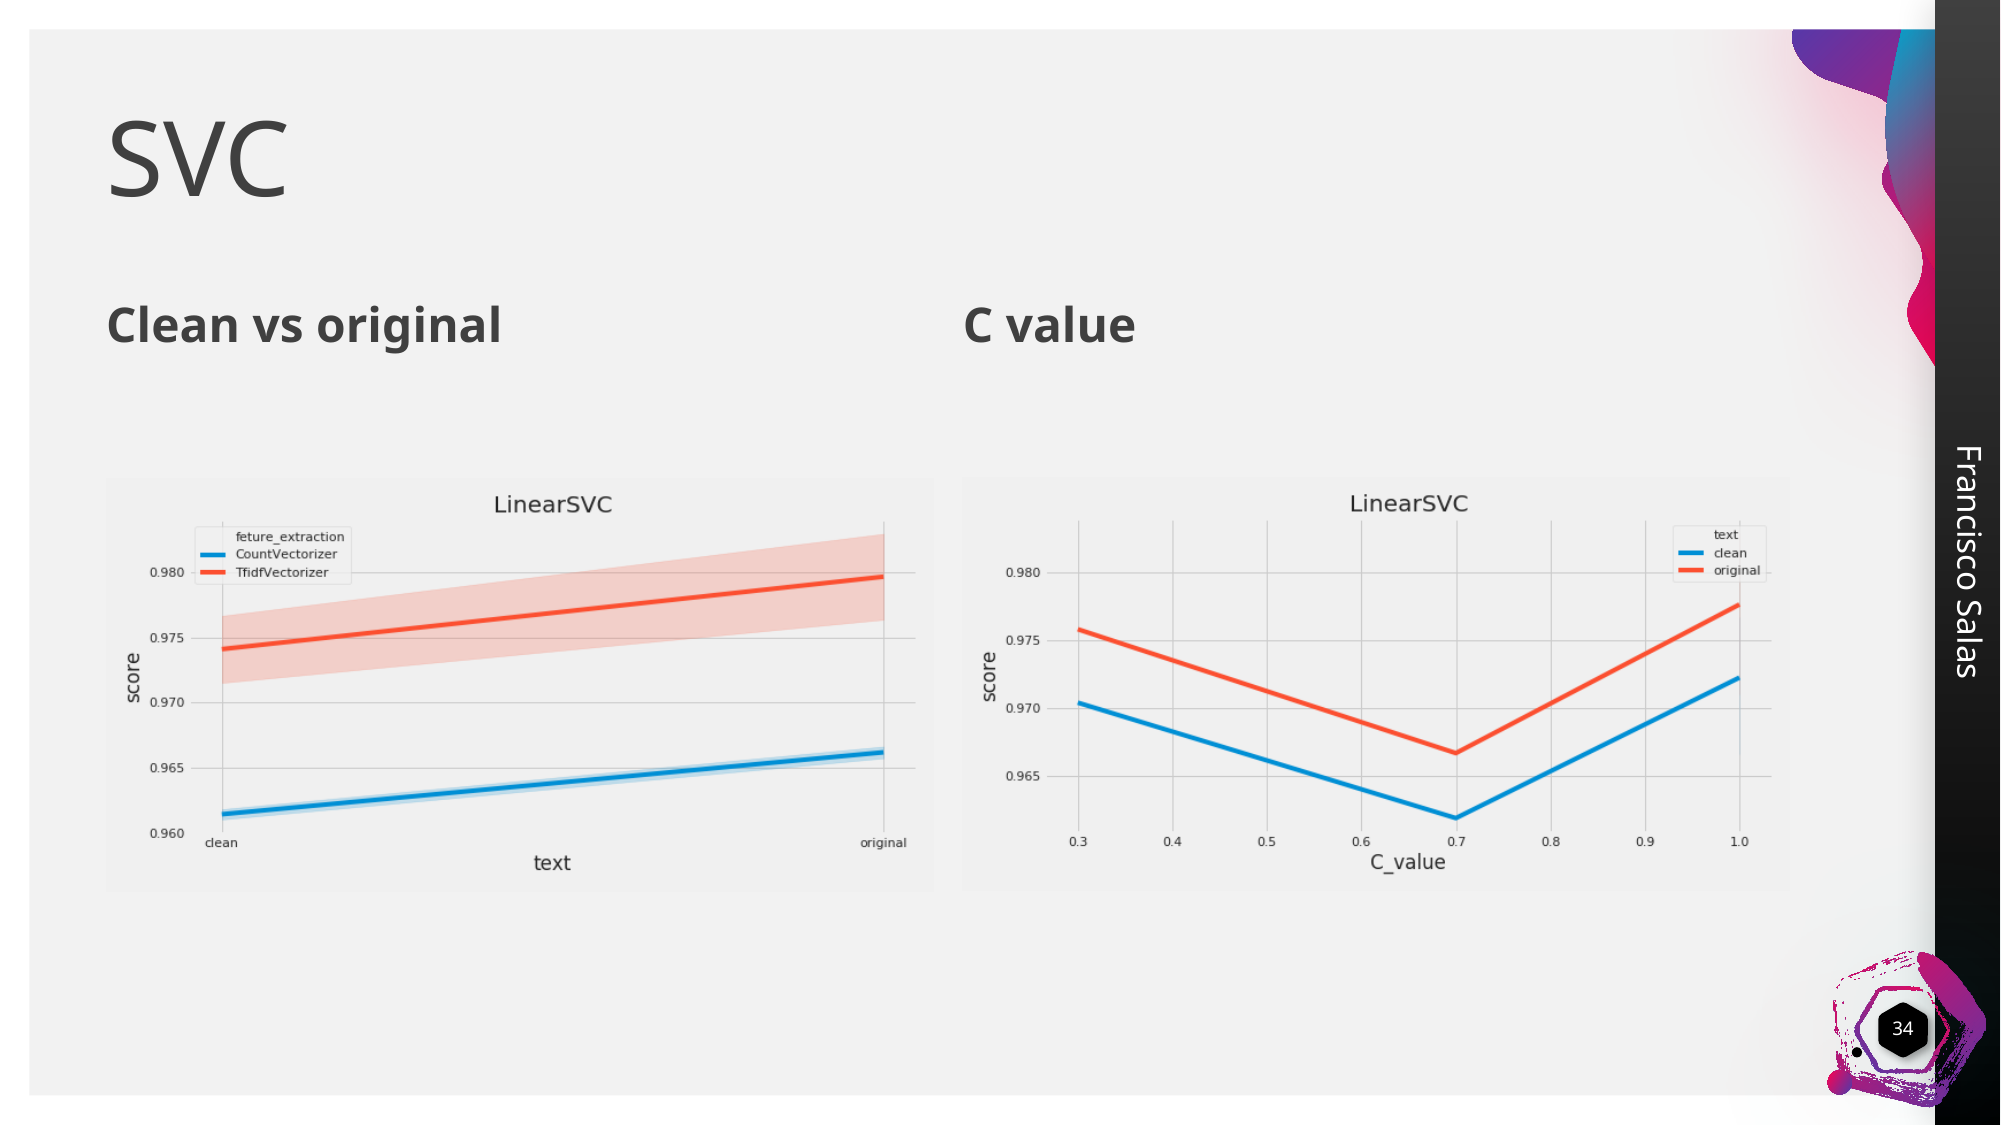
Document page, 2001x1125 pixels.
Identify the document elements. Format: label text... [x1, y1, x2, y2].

slide_number 34 [1872, 1001, 1934, 1057]
title SVC [106, 106, 1790, 225]
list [106, 478, 934, 892]
list C value [962, 301, 1790, 361]
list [962, 477, 1790, 891]
list Clean vs original [106, 301, 934, 361]
